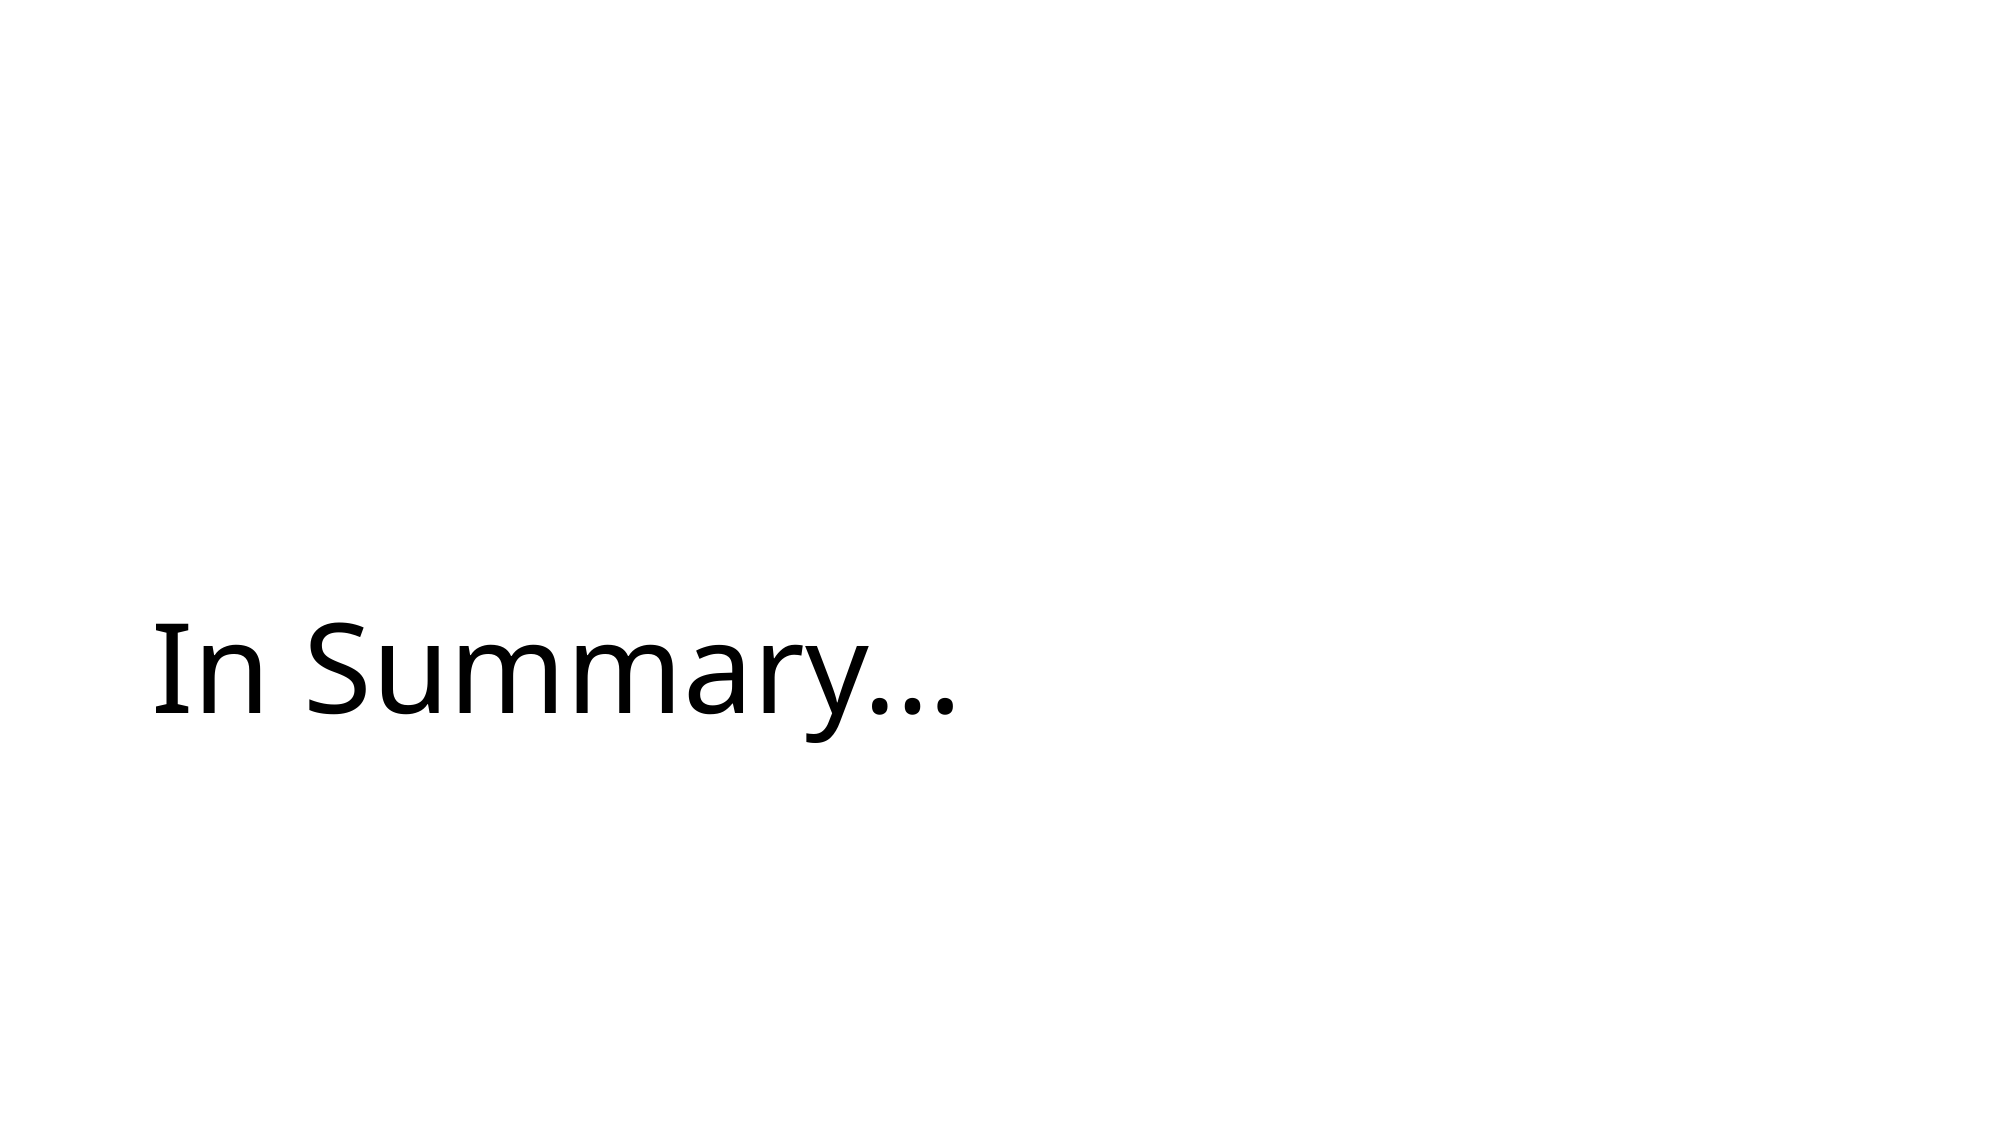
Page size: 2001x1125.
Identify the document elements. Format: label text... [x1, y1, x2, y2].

title In Summary… [136, 280, 1862, 749]
